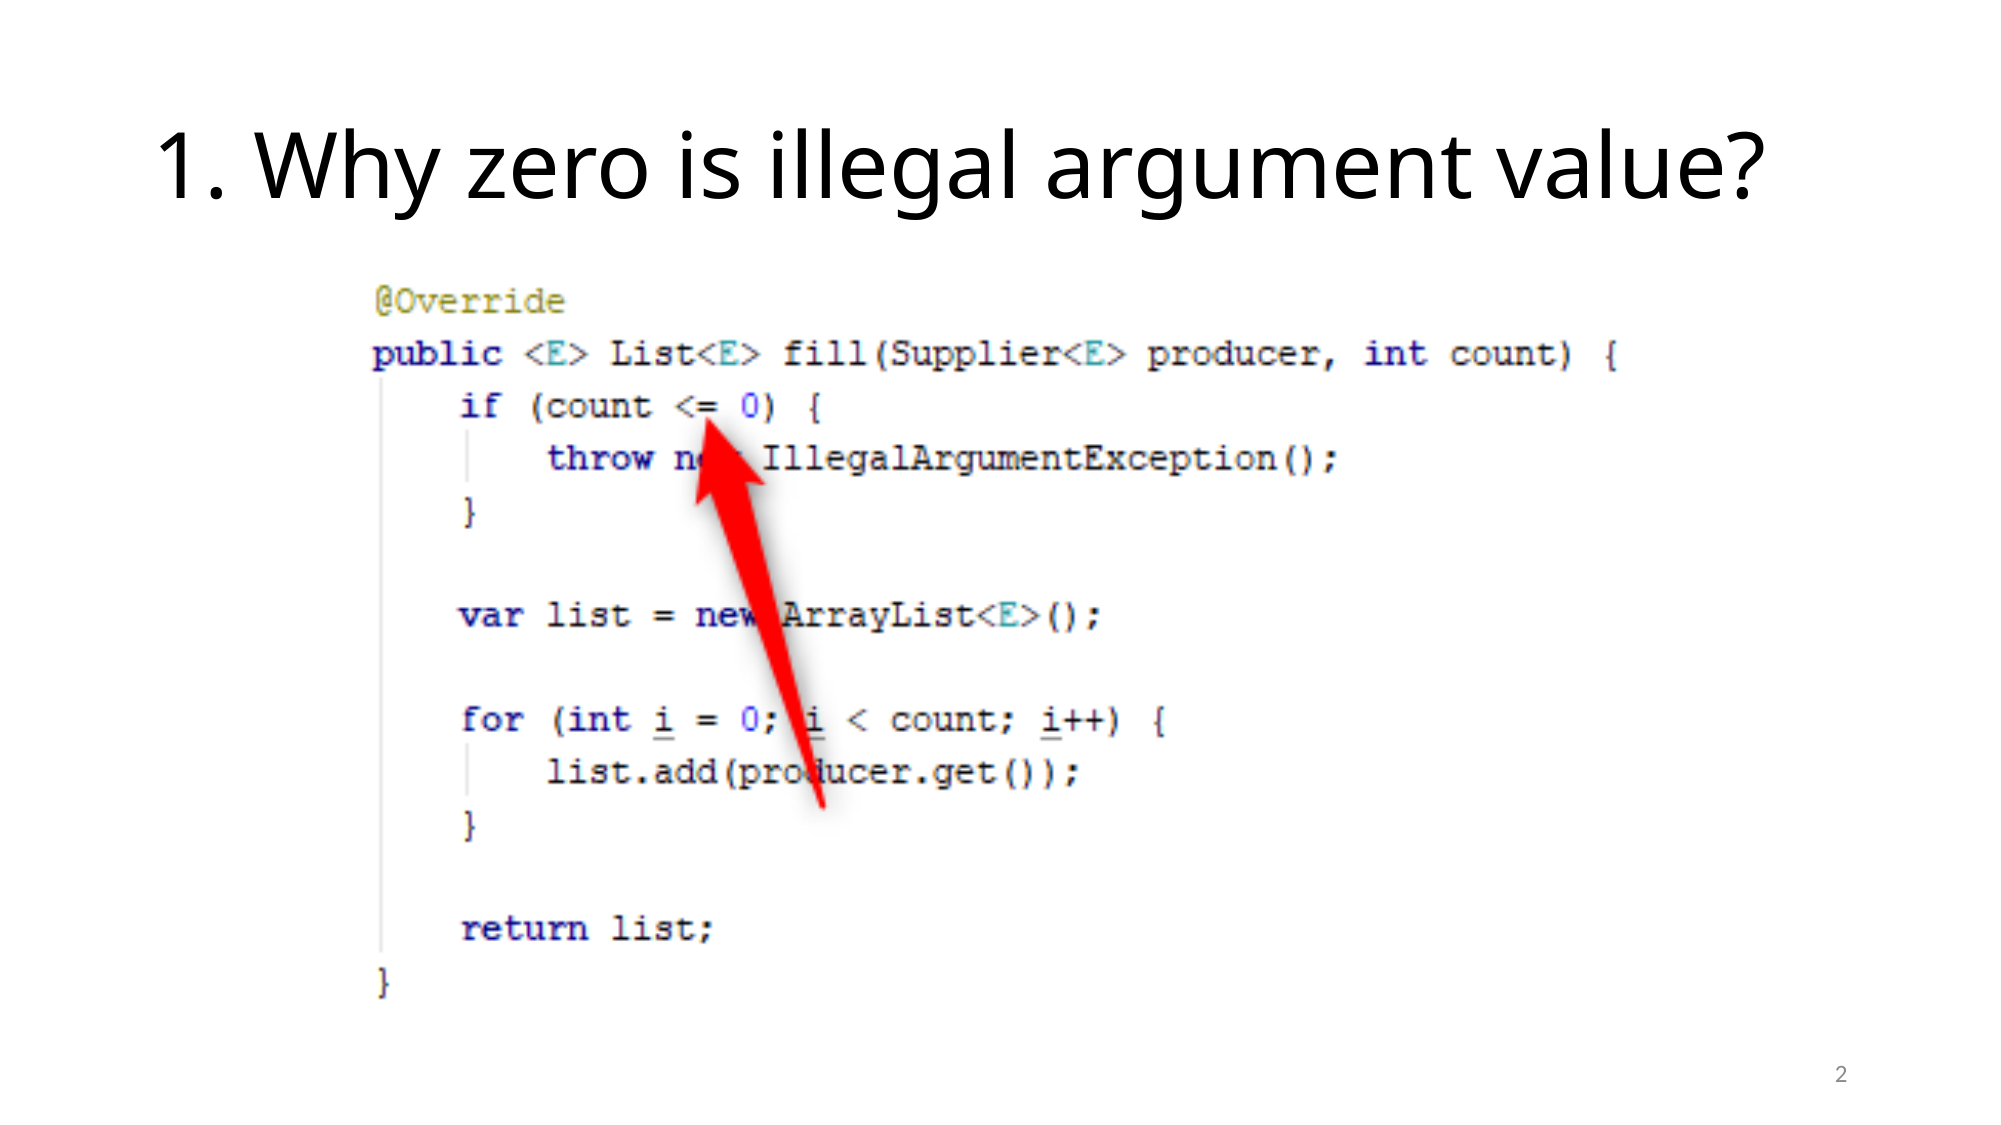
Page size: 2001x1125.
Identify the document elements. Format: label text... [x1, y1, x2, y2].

title 1. Why zero is illegal argument value? [137, 59, 1863, 278]
slide_number 2 [1412, 1042, 1863, 1103]
picture [362, 277, 1638, 1021]
